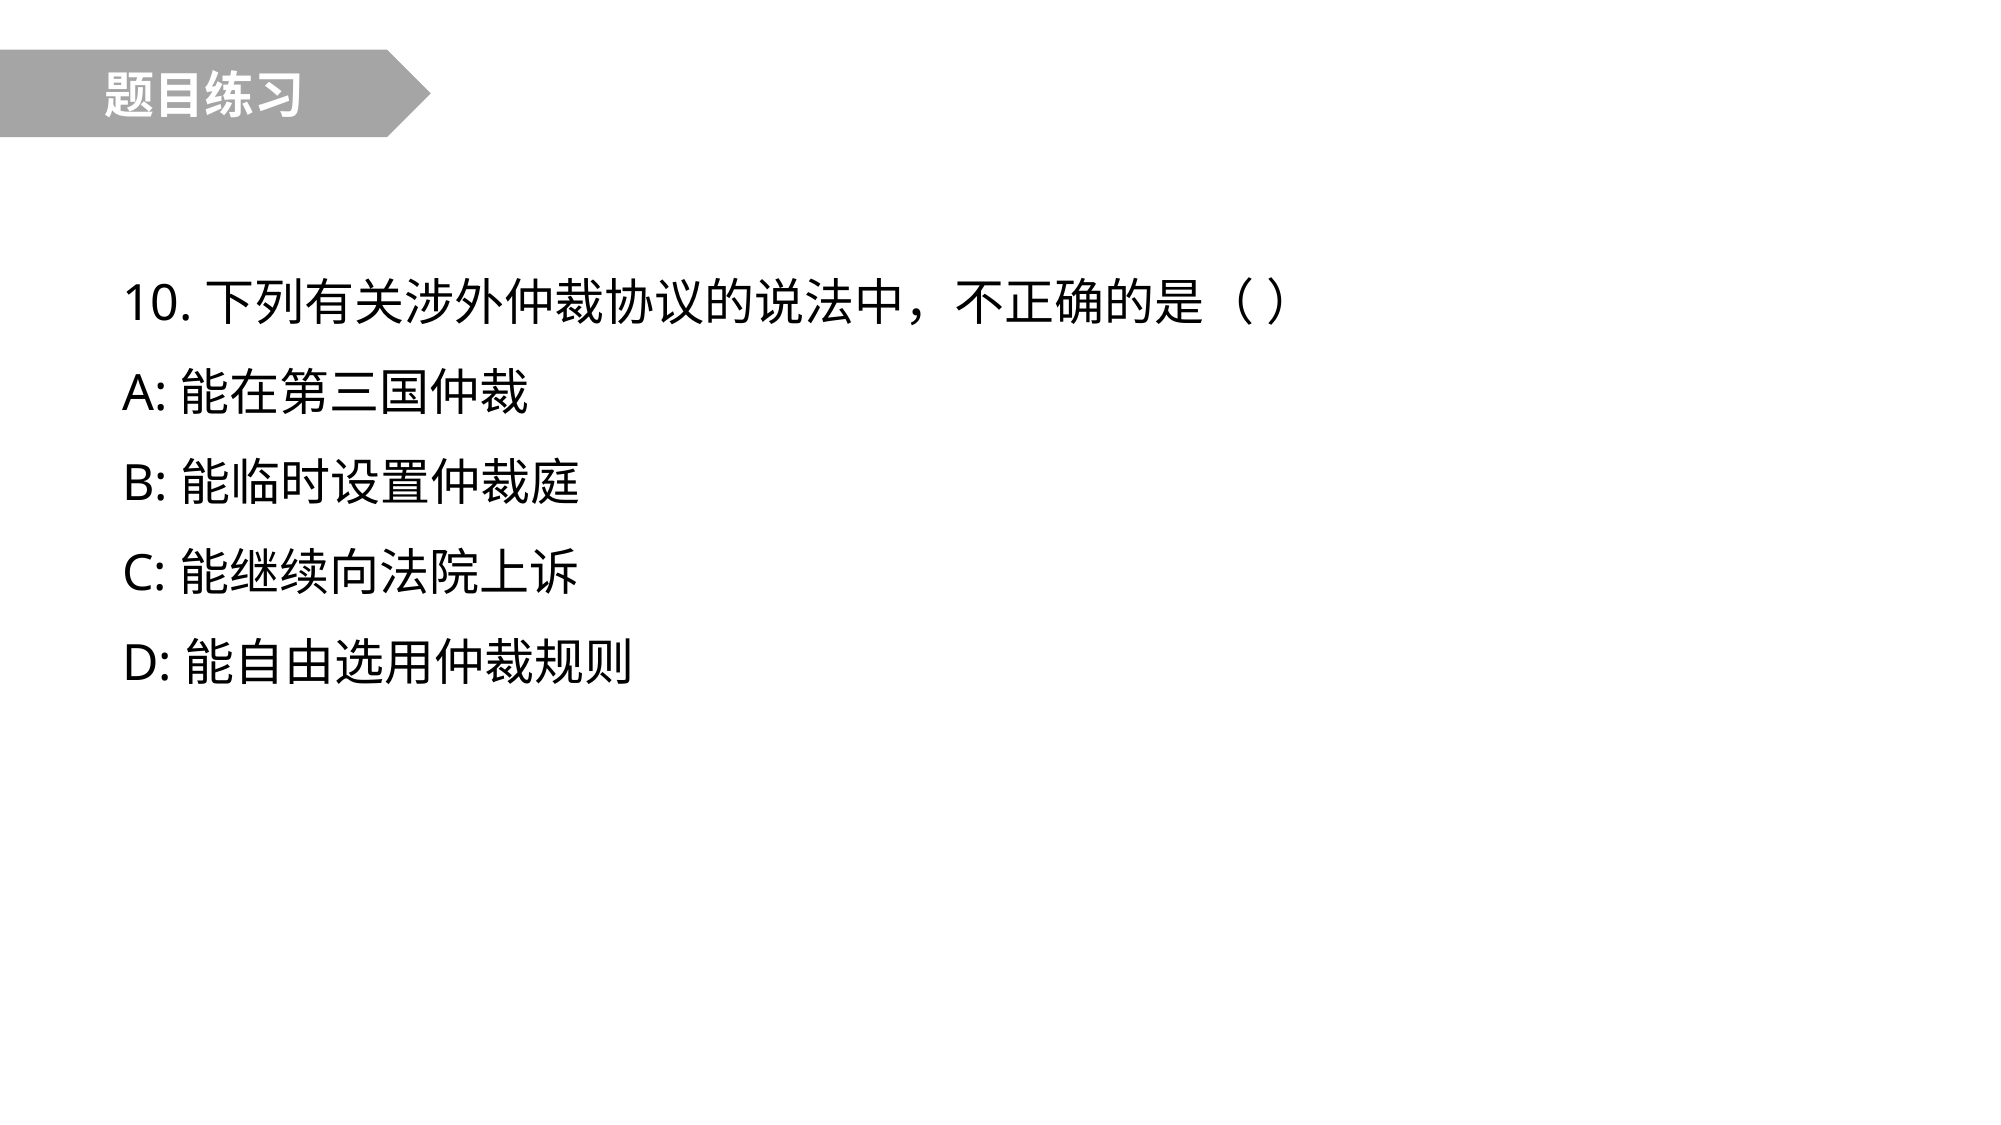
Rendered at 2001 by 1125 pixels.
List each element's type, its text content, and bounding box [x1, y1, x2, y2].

text_box 题目练习 [0, 48, 433, 139]
text_box 10.下列有关涉外仲裁协议的说法中，不正确的是（ ） A:能在第三国仲裁 B:能临时设置仲裁庭 C:能继续向法院上诉 D:能自由选用仲裁规则 [107, 232, 1908, 698]
